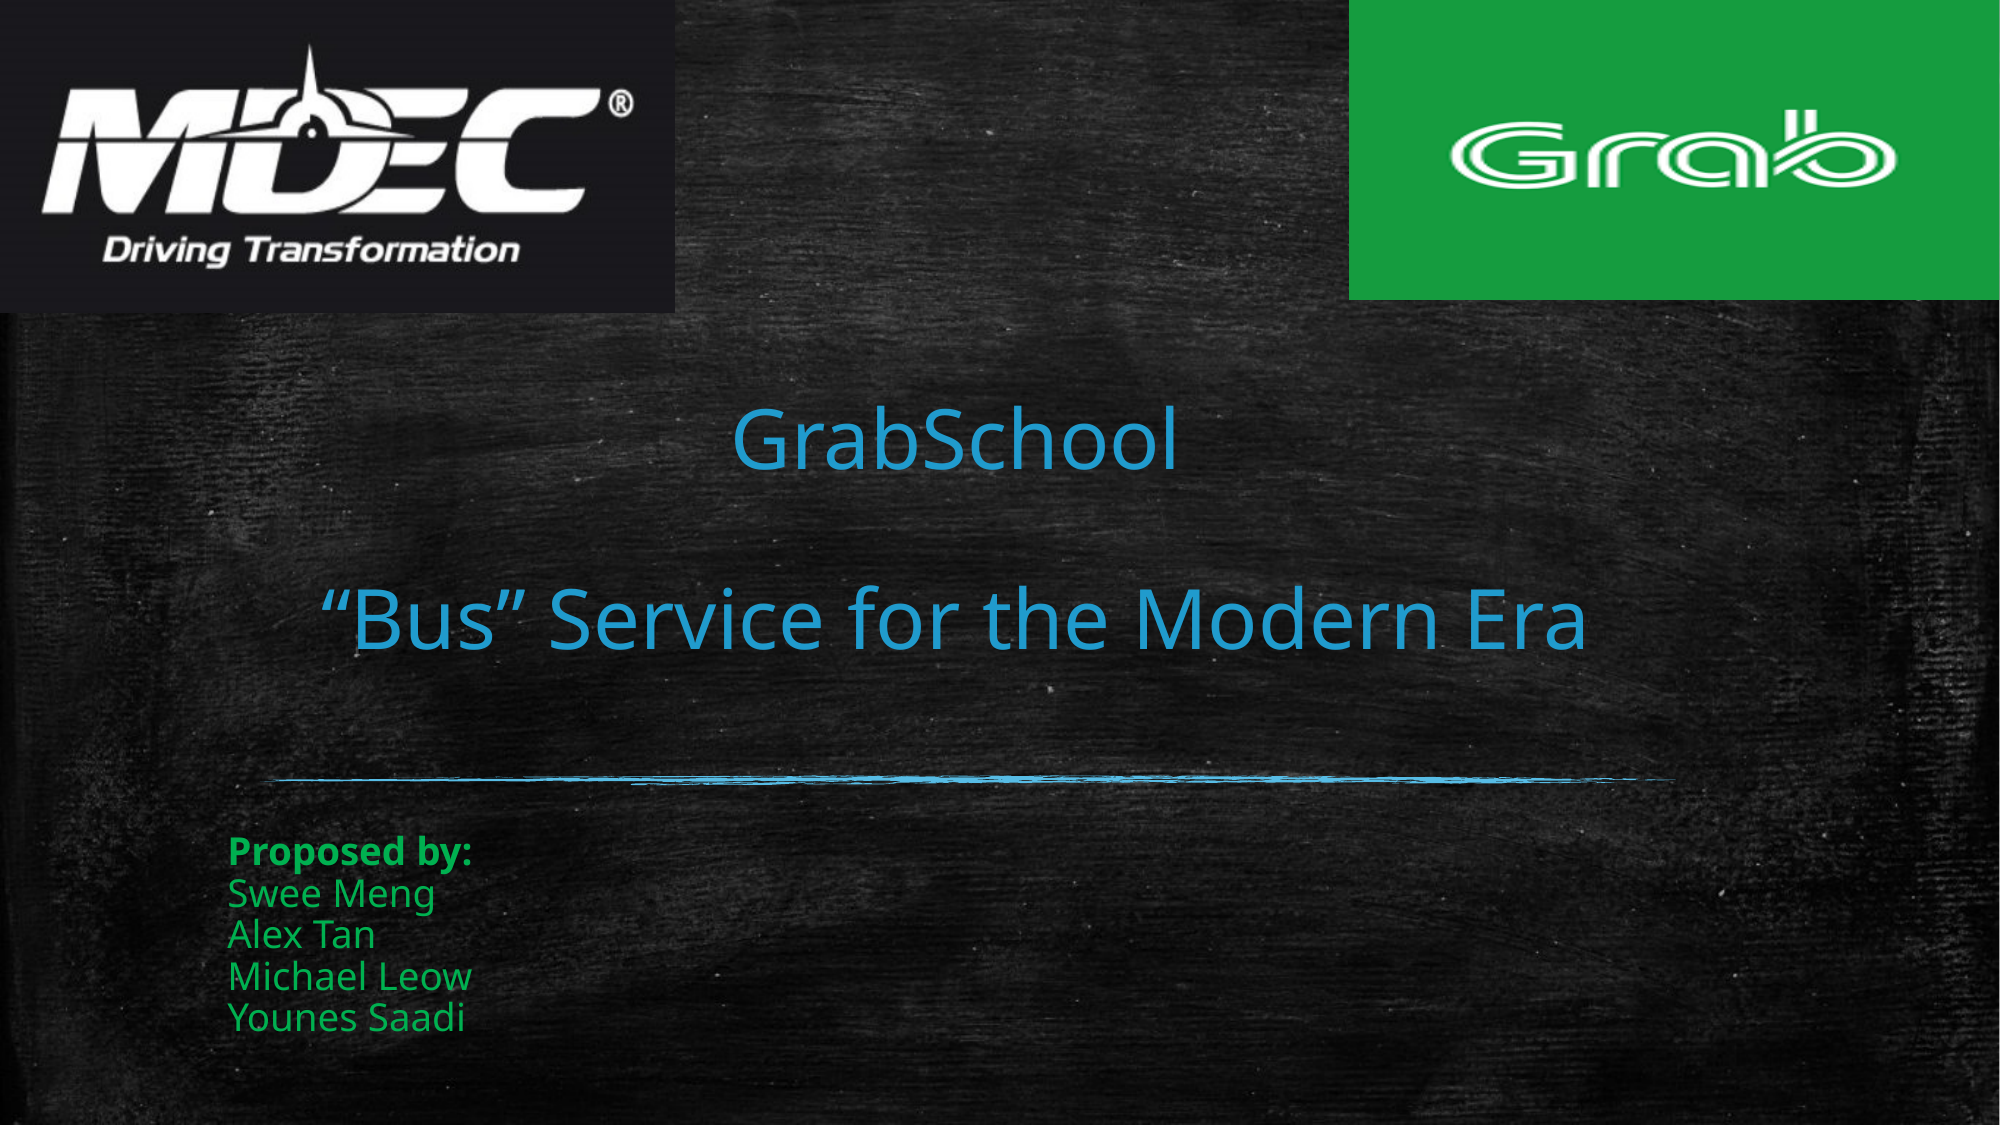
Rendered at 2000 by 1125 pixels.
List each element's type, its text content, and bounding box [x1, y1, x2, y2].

picture [0, 0, 675, 313]
picture [1349, 0, 2000, 300]
subtitle Proposed by: Swee Meng Alex Tan Michael Leow Younes Saadi [212, 825, 1713, 1050]
title GrabSchool “Bus” Service for the Modern Era [212, 174, 1700, 675]
